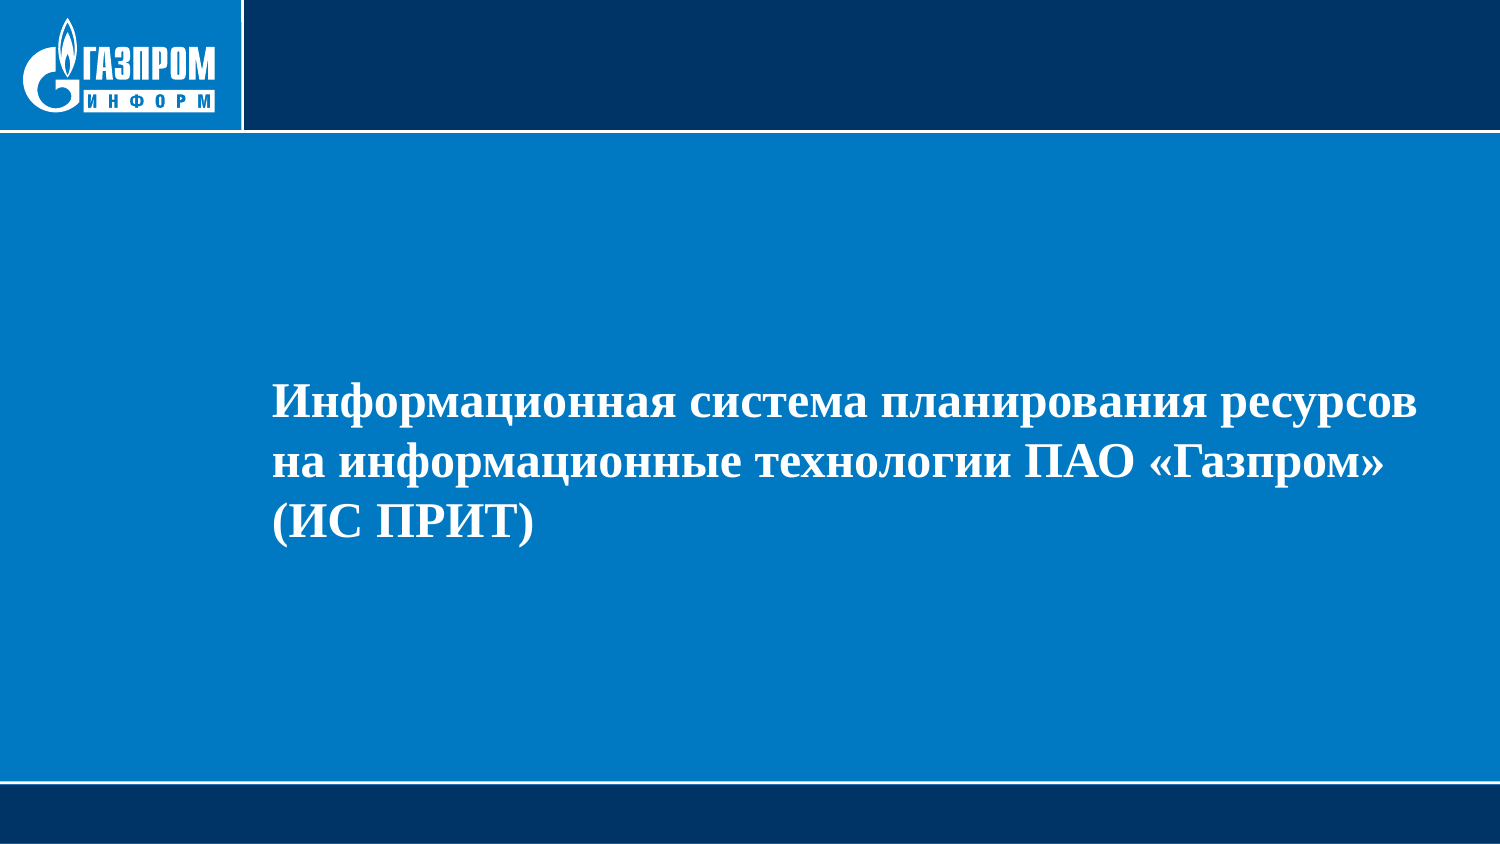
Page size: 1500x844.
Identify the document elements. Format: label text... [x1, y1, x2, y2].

list Информационная система планирования ресурсов на информационные технологии ПАО «Газпром» (ИС ПРИТ) [271, 160, 1473, 755]
